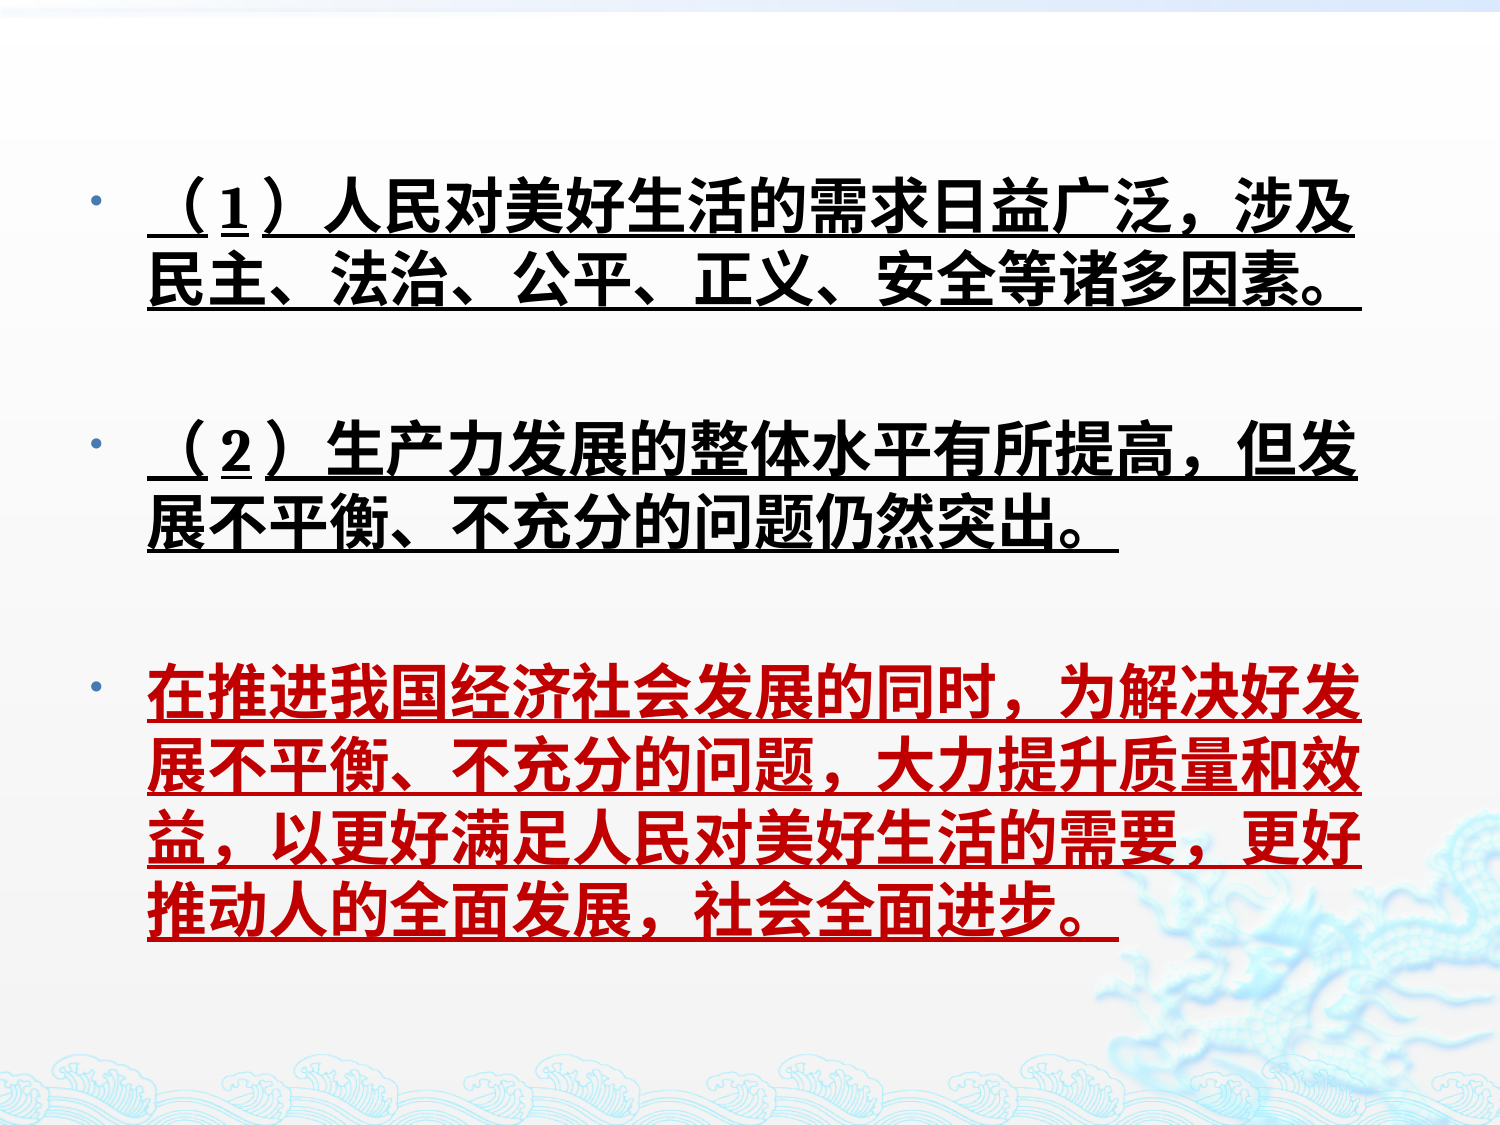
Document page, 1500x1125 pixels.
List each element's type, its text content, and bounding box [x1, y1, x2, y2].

list （1）人民对美好生活的需求日益广泛，涉及民主、法治、公平、正义、安全等诸多因素。 （2）生产力发展的整体水平有所提高，但发展不平衡、不充分的问题仍然突出。 在推进我国经济社会发展的同时，为解决好发展不平衡、不充分的问题，大力提升质量和效益，以更好满足人民对美好生活的需要，更好推动人的全面发展，社会全面进步。 [76, 160, 1427, 965]
